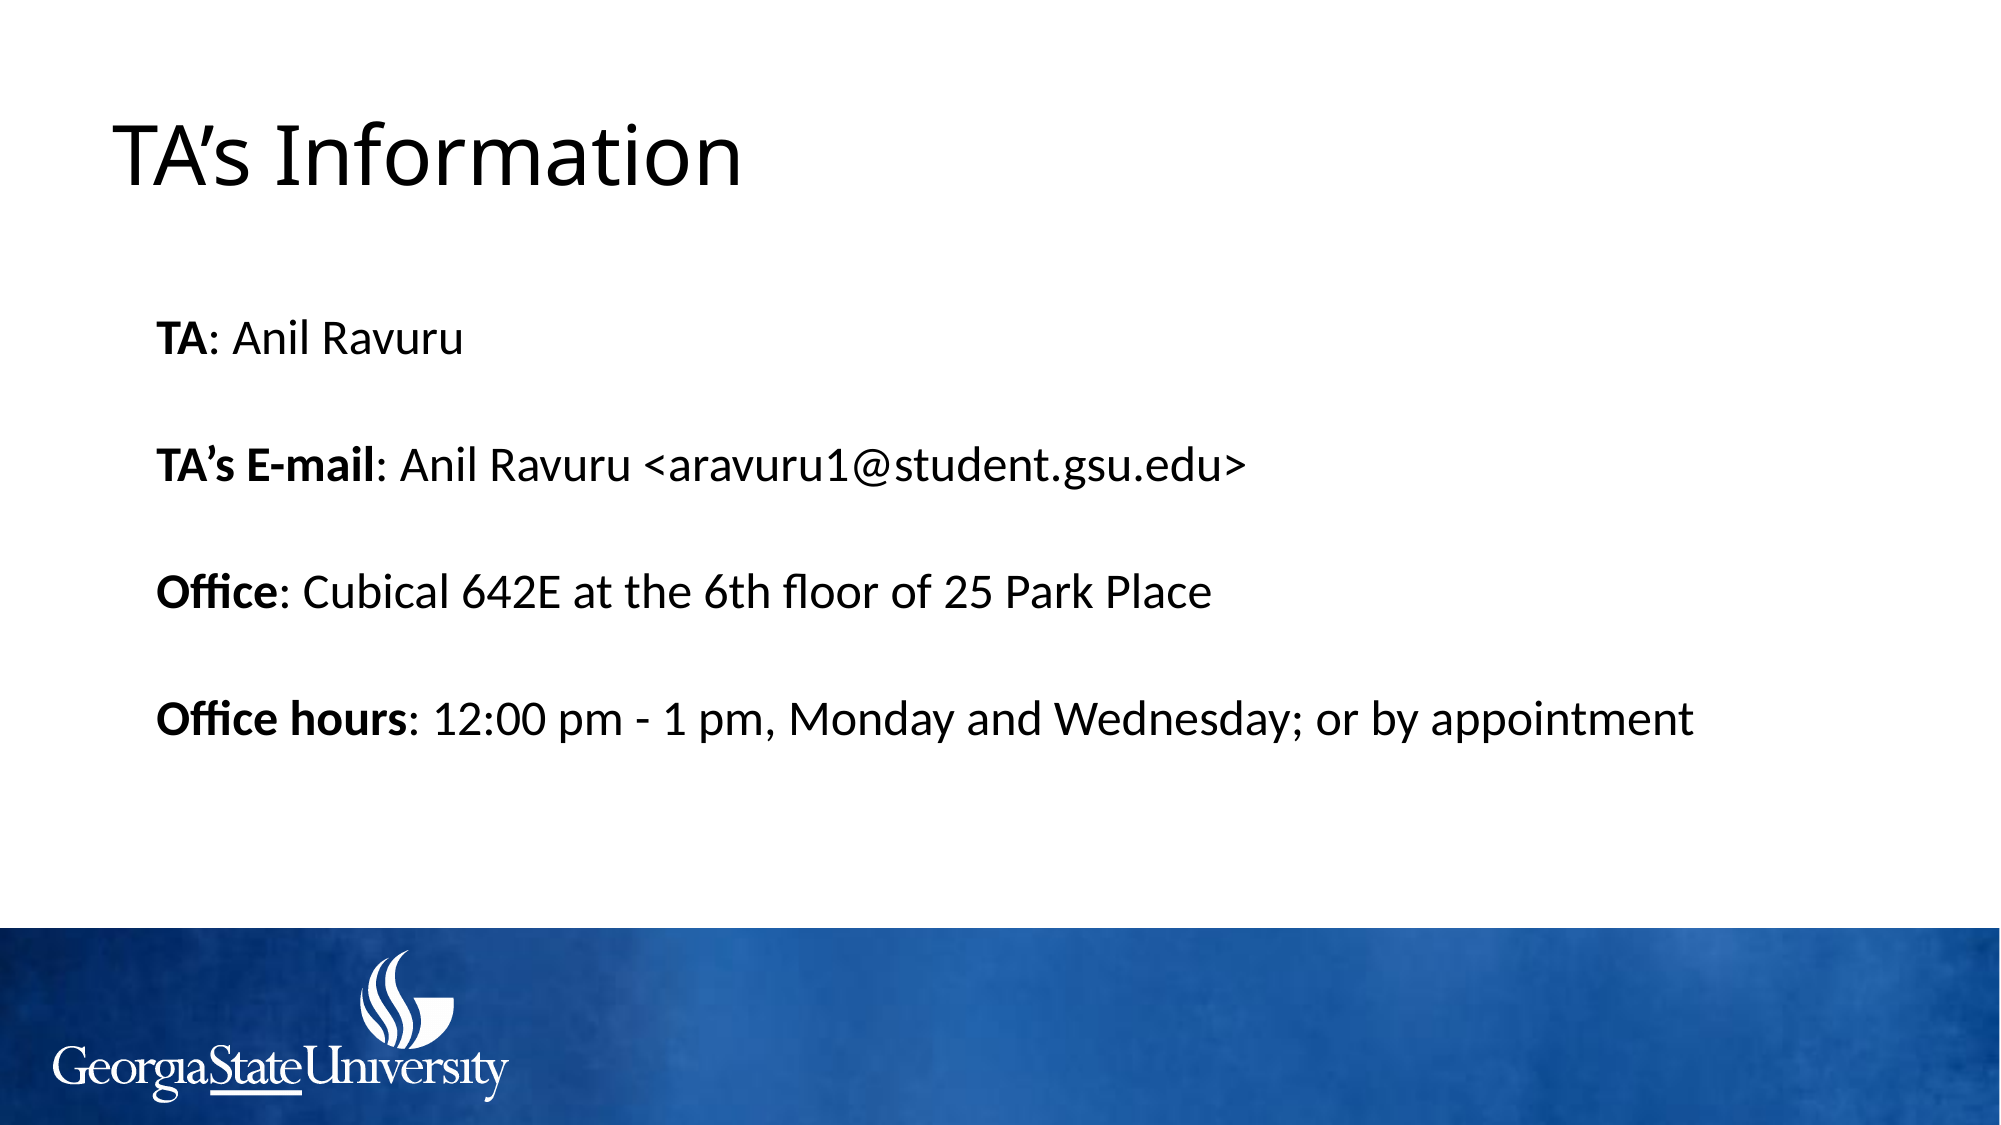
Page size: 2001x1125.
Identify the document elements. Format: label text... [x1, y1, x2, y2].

picture [0, 928, 2000, 1125]
text_box TA’s Information [97, 107, 889, 209]
text_box TA’s E-mail: Anil Ravuru <aravuru1@student.gsu.edu> [141, 423, 1355, 499]
text_box Office hours: 12:00 pm - 1 pm, Monday and Wednesday; or by appointment [141, 678, 1780, 754]
text_box TA: Anil Ravuru [141, 296, 563, 372]
text_box Office: Cubical 642E at the 6th floor of 25 Park Place [141, 551, 1709, 626]
